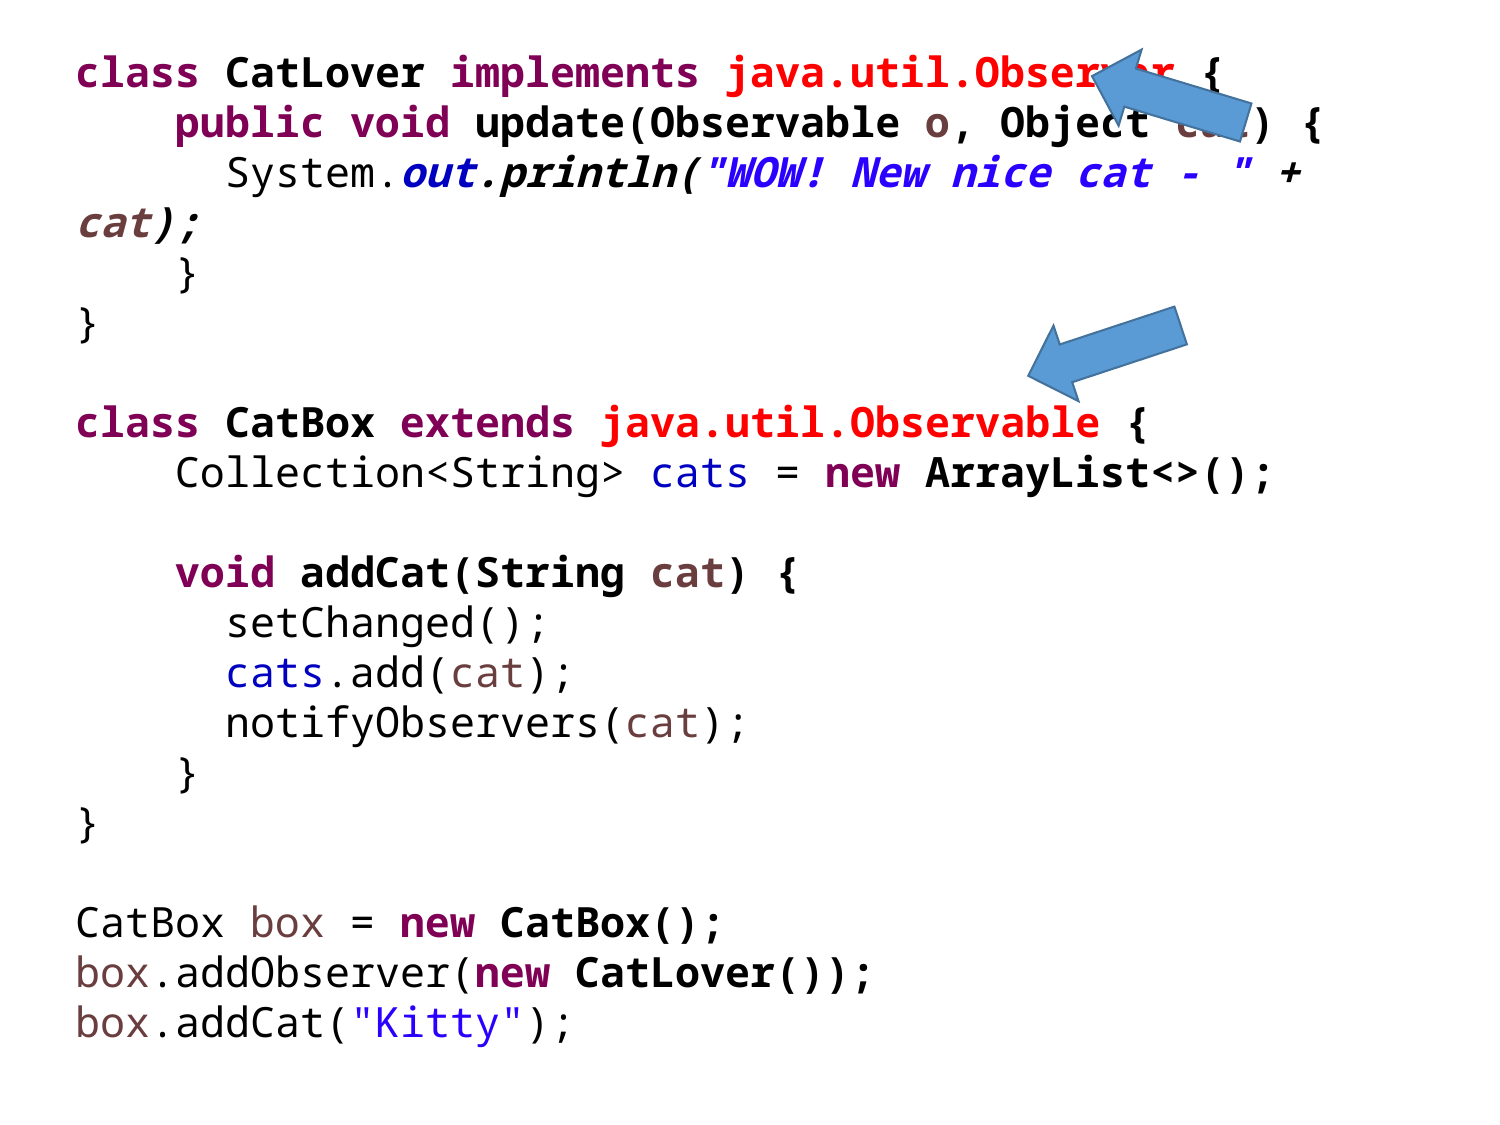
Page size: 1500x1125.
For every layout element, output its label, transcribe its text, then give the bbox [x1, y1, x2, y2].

text_box class CatLover implements java.util.Observer { public void update(Observable o, Object cat) { System.out.println("WOW! New nice cat - " + cat); } } class CatBox extends java.util.Observable { Collection<String> cats = new ArrayList<>(); void addCat(String cat) { setChanged(); cats.add(cat); notifyObservers(cat); } } CatBox box = new CatBox(); box.addObserver(new CatLover()); box.addCat("Kitty"); [60, 38, 1458, 1054]
text_box [1090, 47, 1253, 143]
text_box [1026, 305, 1189, 404]
